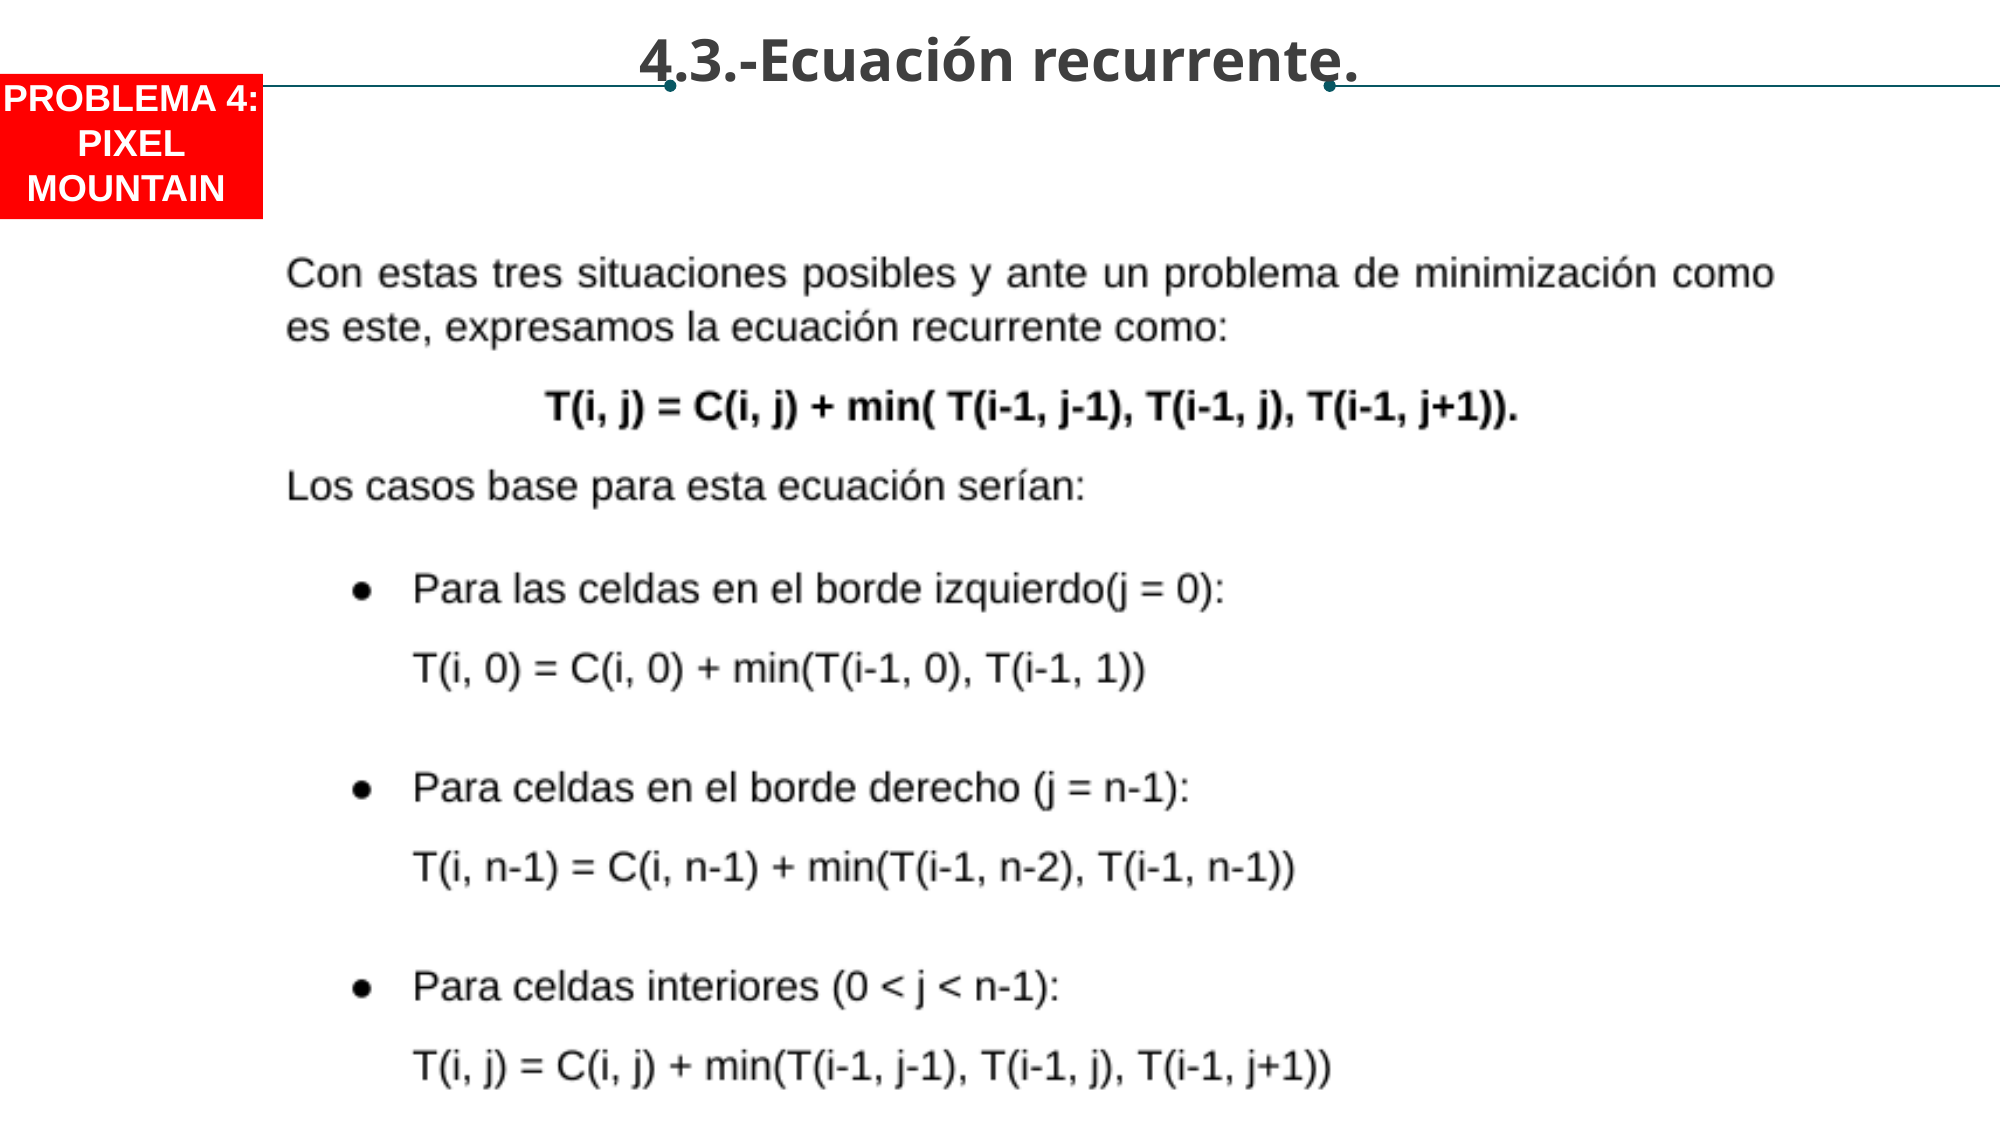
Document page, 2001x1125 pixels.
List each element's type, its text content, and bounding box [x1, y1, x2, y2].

text_box PROBLEMA 4: PIXEL MOUNTAIN [0, 93, 263, 220]
picture [262, 241, 1803, 1125]
text_box PROBLEMA 4: PIXEL MOUNTAIN [0, 73, 263, 85]
text_box [80, 219, 1920, 1125]
text_box 4.3.-Ecuación recurrente. [37, 31, 1963, 95]
